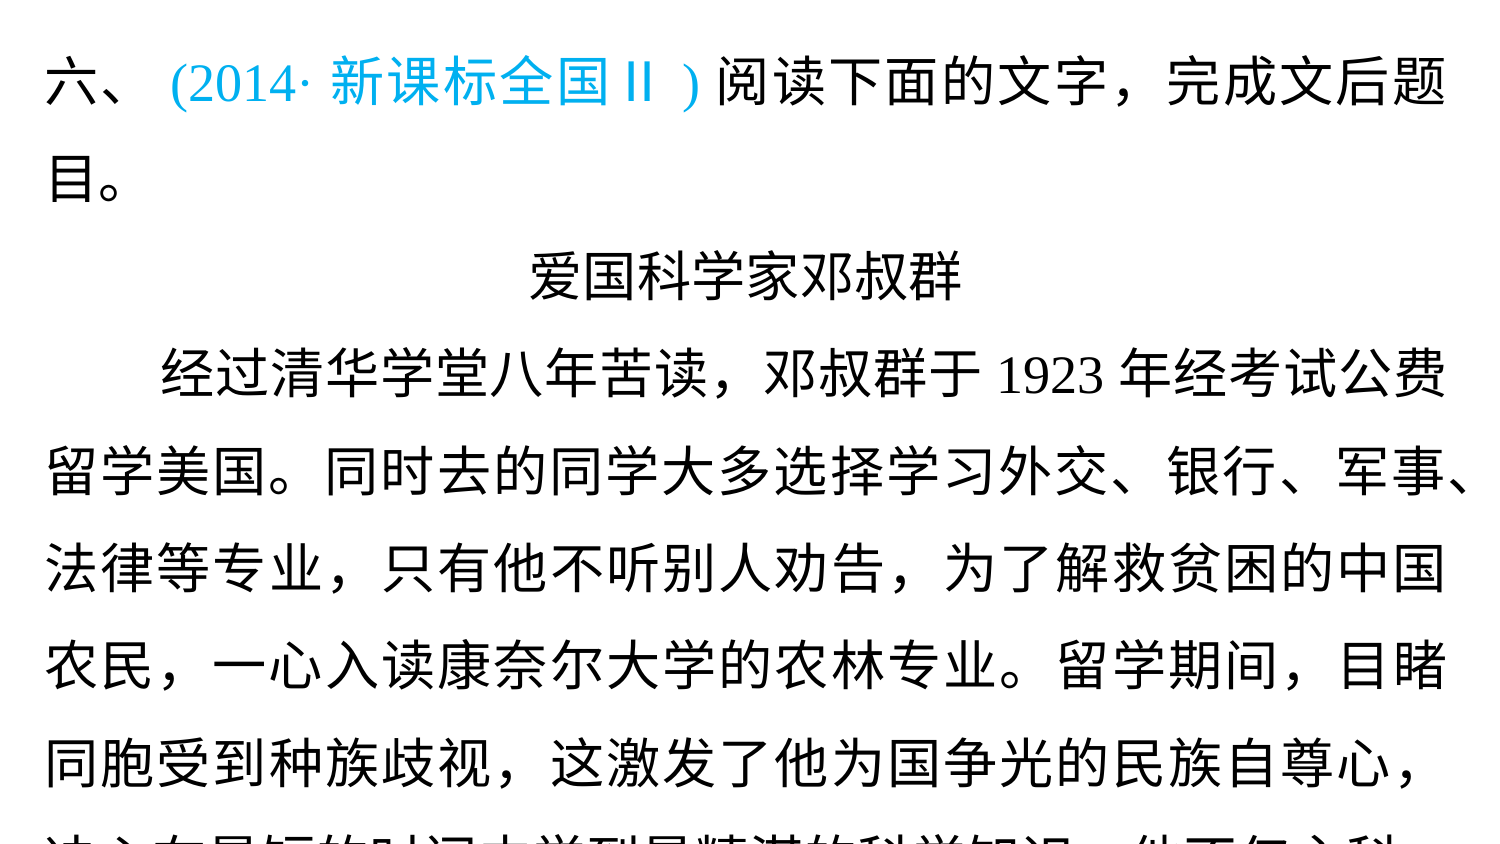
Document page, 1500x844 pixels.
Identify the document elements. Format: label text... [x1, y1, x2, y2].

text_box 六、(2014·新课标全国Ⅱ)阅读下面的文字，完成文后题目。 爱国科学家邓叔群 经过清华学堂八年苦读，邓叔群于1923年经考试公费留学美国。同时去的同学大多选择学习外交、银行、军事、法律等专业，只有他不听别人劝告，为了解救贫困的中国农民，一心入读康奈尔大学的农林专业。留学期间，目睹同胞受到种族歧视，这激发了他为国争光的民族自尊心，决心在最短的时间内学到最精湛的科学知识。他不仅主科 [29, 7, 1463, 844]
